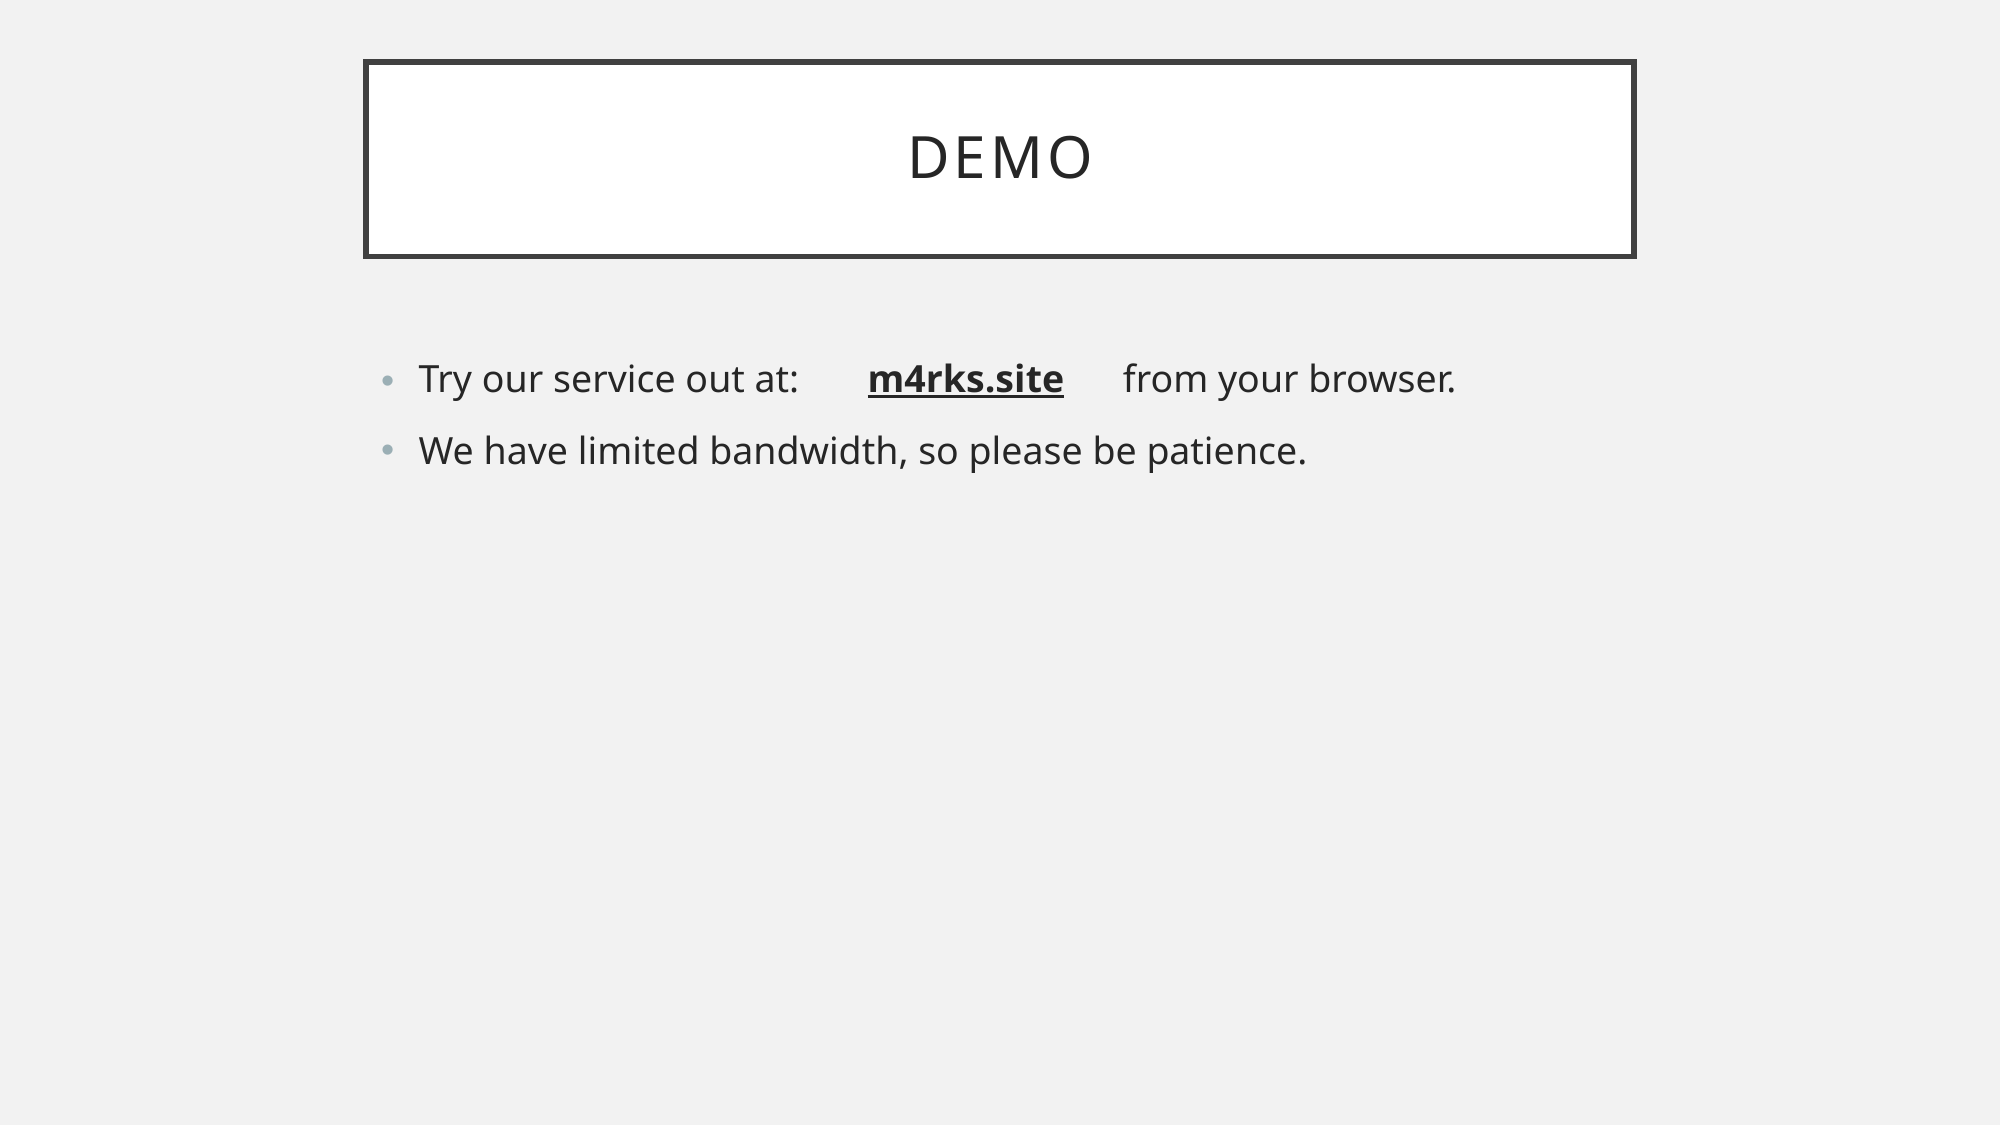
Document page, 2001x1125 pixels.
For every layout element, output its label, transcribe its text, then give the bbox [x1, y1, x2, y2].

title DEMO [363, 59, 1637, 259]
list Try our service out at: m4rks.site from your browser. We have limited bandwidth, so please be patience. [366, 347, 1634, 857]
